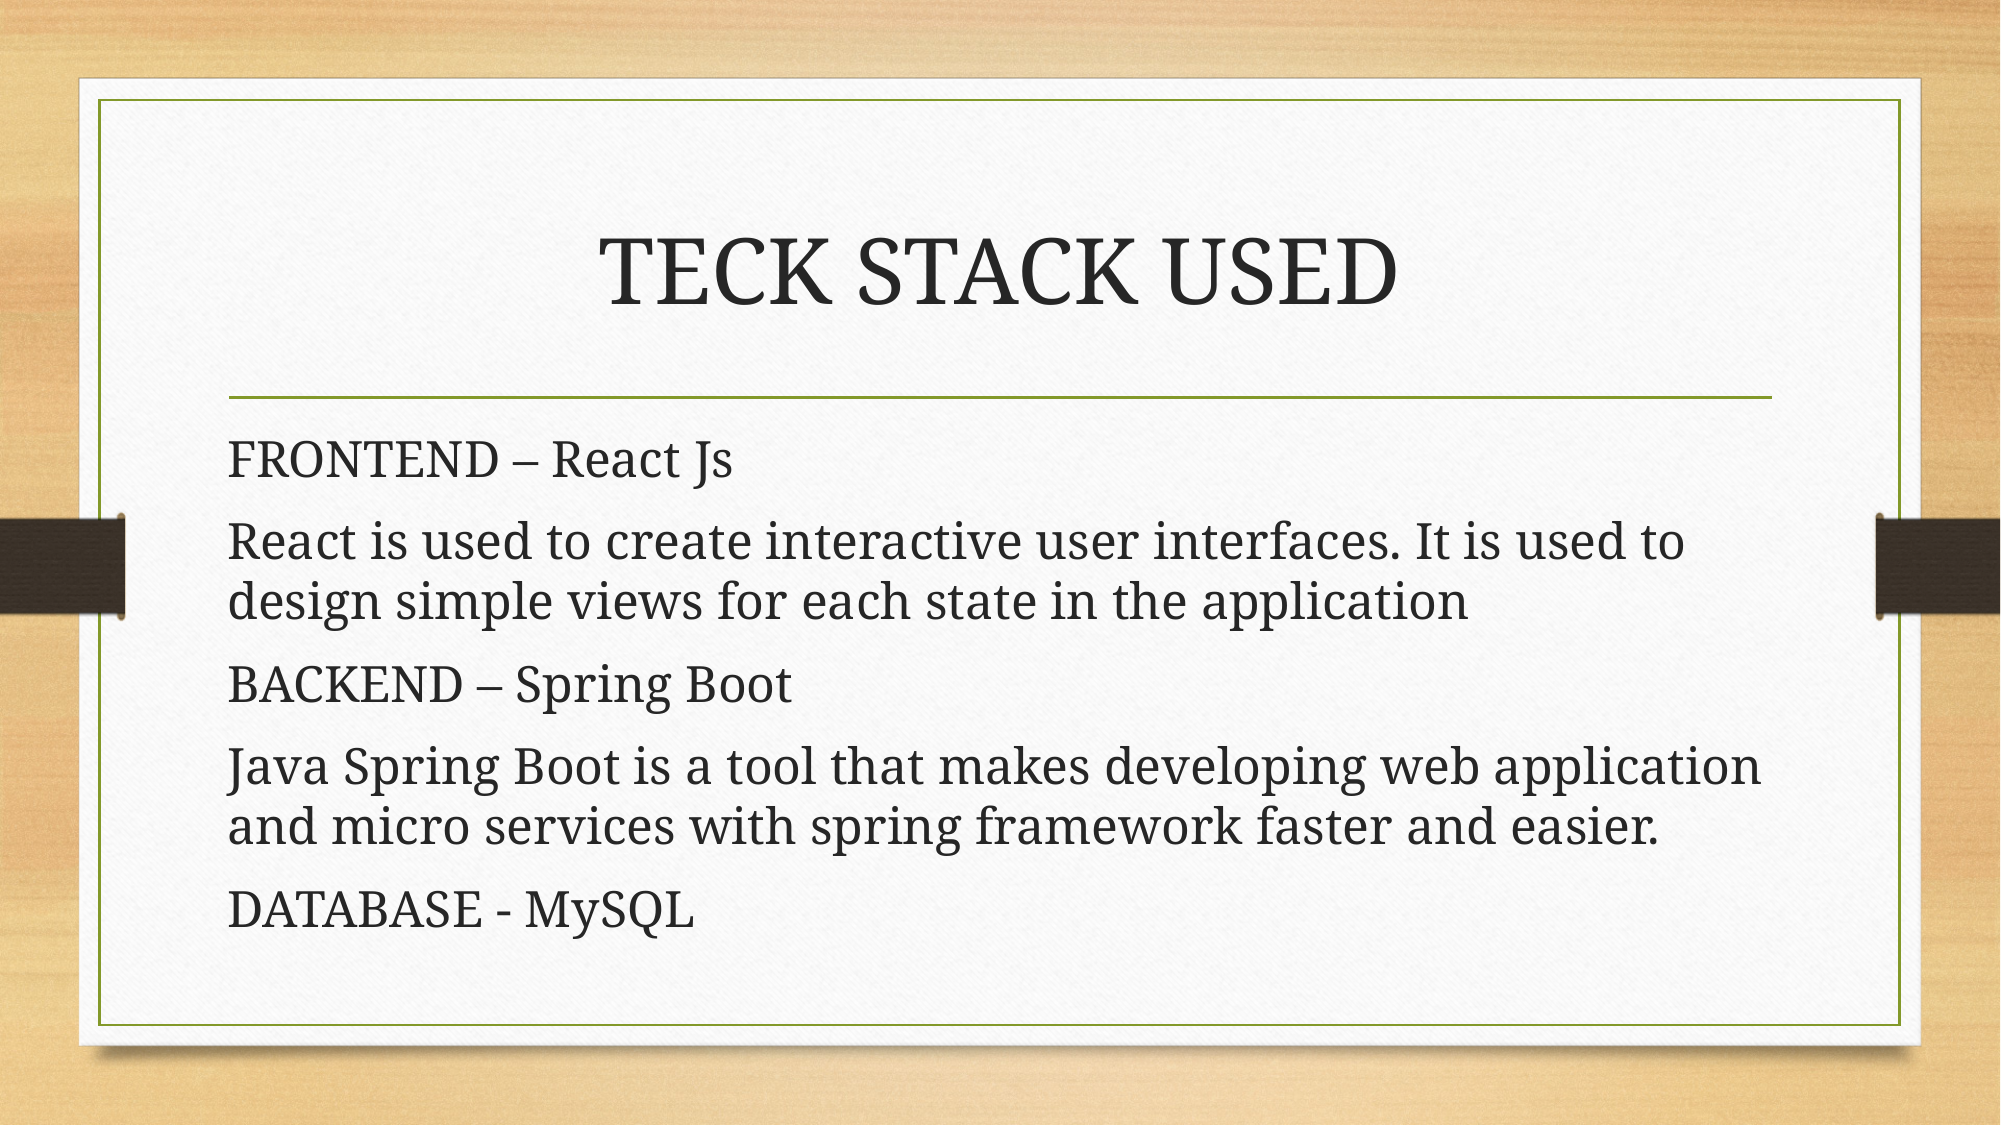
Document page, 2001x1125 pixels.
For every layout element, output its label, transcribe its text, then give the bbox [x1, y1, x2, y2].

picture [0, 0, 2001, 1125]
title TECK STACK USED [212, 161, 1788, 375]
list FRONTEND – React Js React is used to create interactive user interfaces. It is used to design simple views for each state in the application BACKEND – Spring Boot Java Spring Boot is a tool that makes developing web application and micro services with spring framework faster and easier. DATABASE - MySQL [212, 419, 1788, 964]
